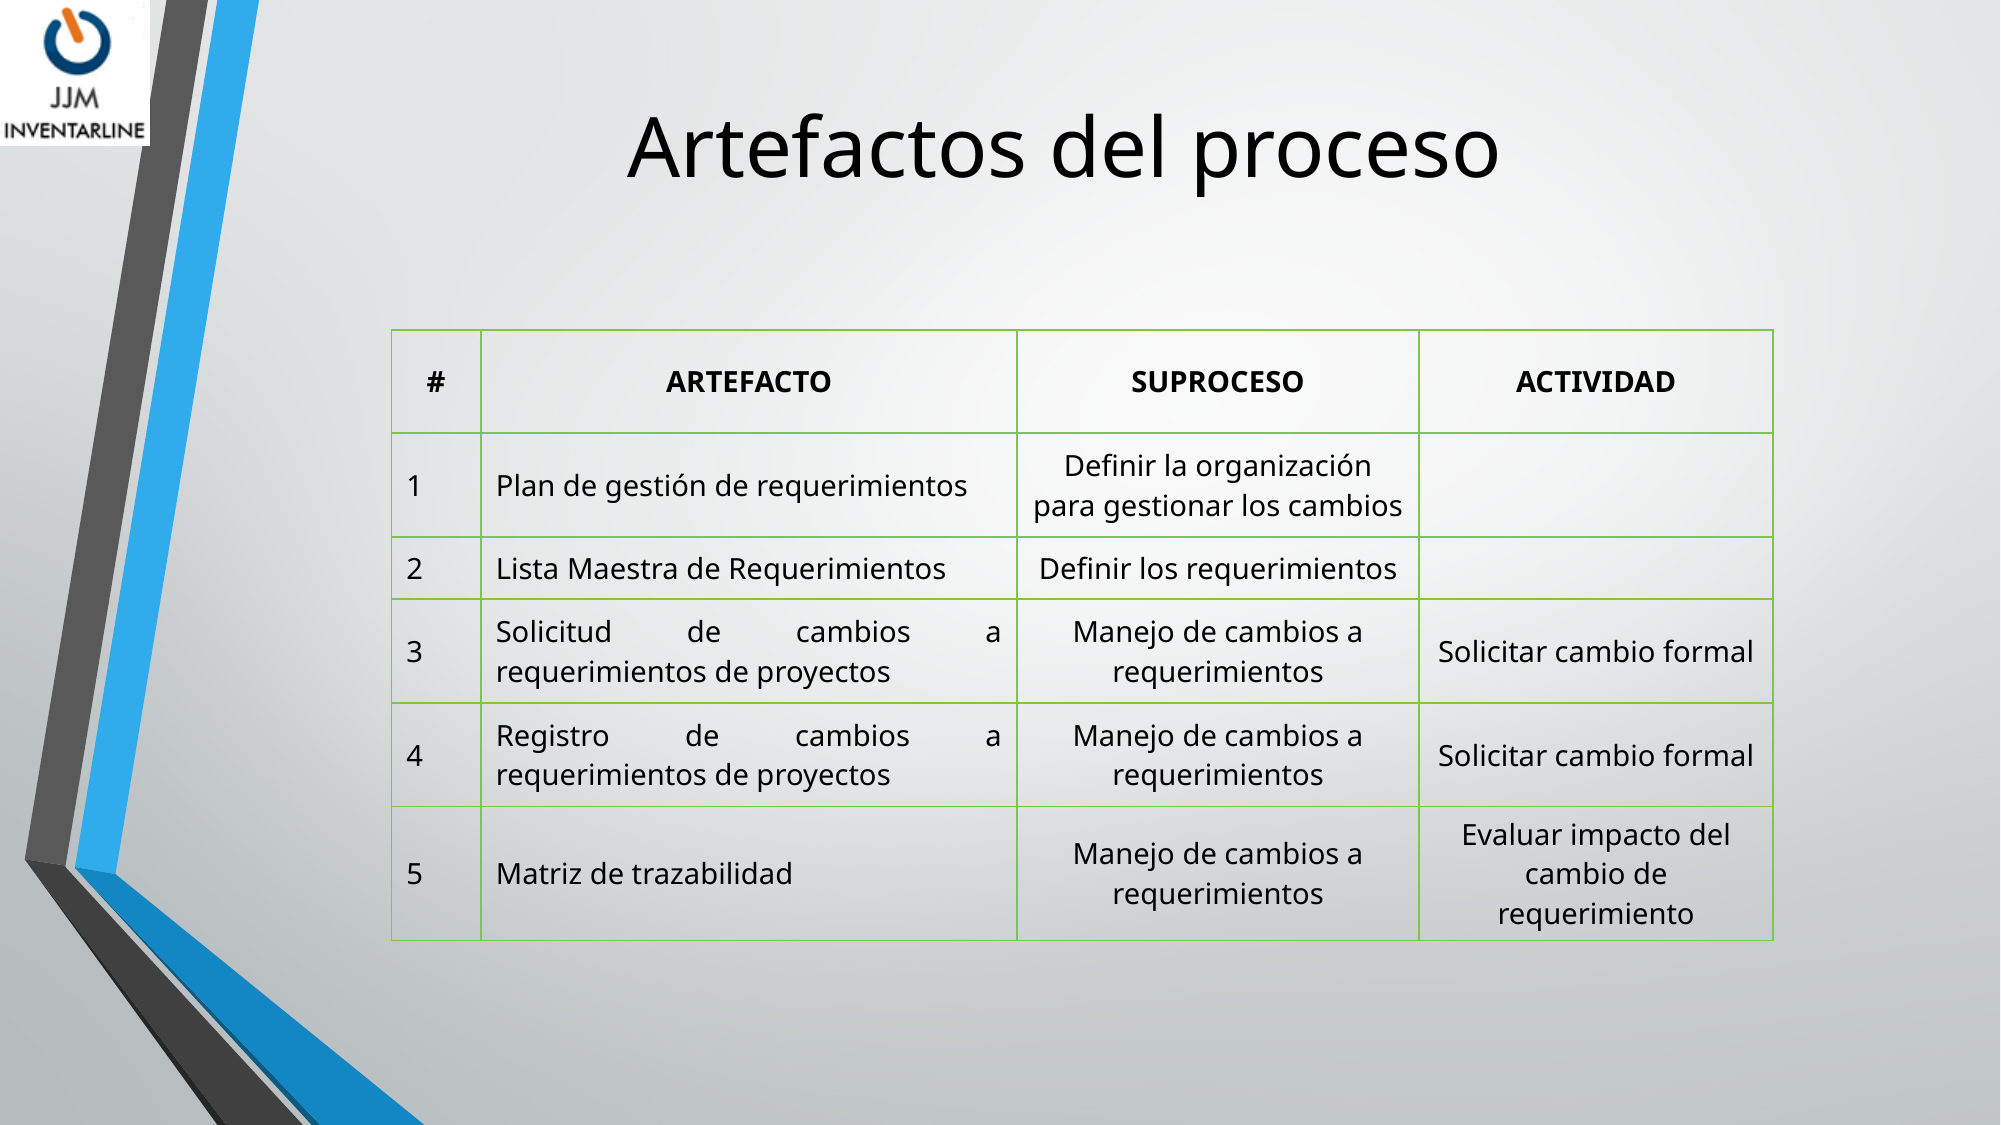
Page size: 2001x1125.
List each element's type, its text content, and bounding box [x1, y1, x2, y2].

table_cell Manejo de cambios a requerimientos [1018, 600, 1418, 702]
table_cell Manejo de cambios a requerimientos [1018, 704, 1418, 806]
table_cell [1420, 538, 1772, 598]
table_header SUPROCESO [1018, 331, 1418, 432]
table_header ARTEFACTO [482, 331, 1016, 432]
table_cell 1 [392, 434, 480, 536]
table_cell Plan de gestión de requerimientos [482, 434, 1016, 536]
table_header # [392, 331, 480, 432]
table_cell Evaluar impacto del cambio de requerimiento [1420, 807, 1772, 940]
title Artefactos del proceso [243, 0, 1887, 288]
table_cell Manejo de cambios a requerimientos [1018, 807, 1418, 940]
table_cell Matriz de trazabilidad [482, 807, 1016, 940]
table_cell Solicitar cambio formal [1420, 704, 1772, 806]
table_cell Definir la organización para gestionar los cambios [1018, 434, 1418, 536]
table_cell 2 [392, 538, 480, 598]
table_cell [1420, 434, 1772, 536]
table_cell Lista Maestra de Requerimientos [482, 538, 1016, 598]
table_header ACTIVIDAD [1420, 331, 1772, 432]
table_cell 3 [392, 600, 480, 702]
table_cell Solicitud de cambios a requerimientos de proyectos [482, 600, 1016, 702]
table_cell 4 [392, 704, 480, 806]
table_cell Registro de cambios a requerimientos de proyectos [482, 704, 1016, 806]
table_cell Solicitar cambio formal [1420, 600, 1772, 702]
table_cell Definir los requerimientos [1018, 538, 1418, 598]
table_cell 5 [392, 807, 480, 940]
picture [0, 0, 151, 146]
